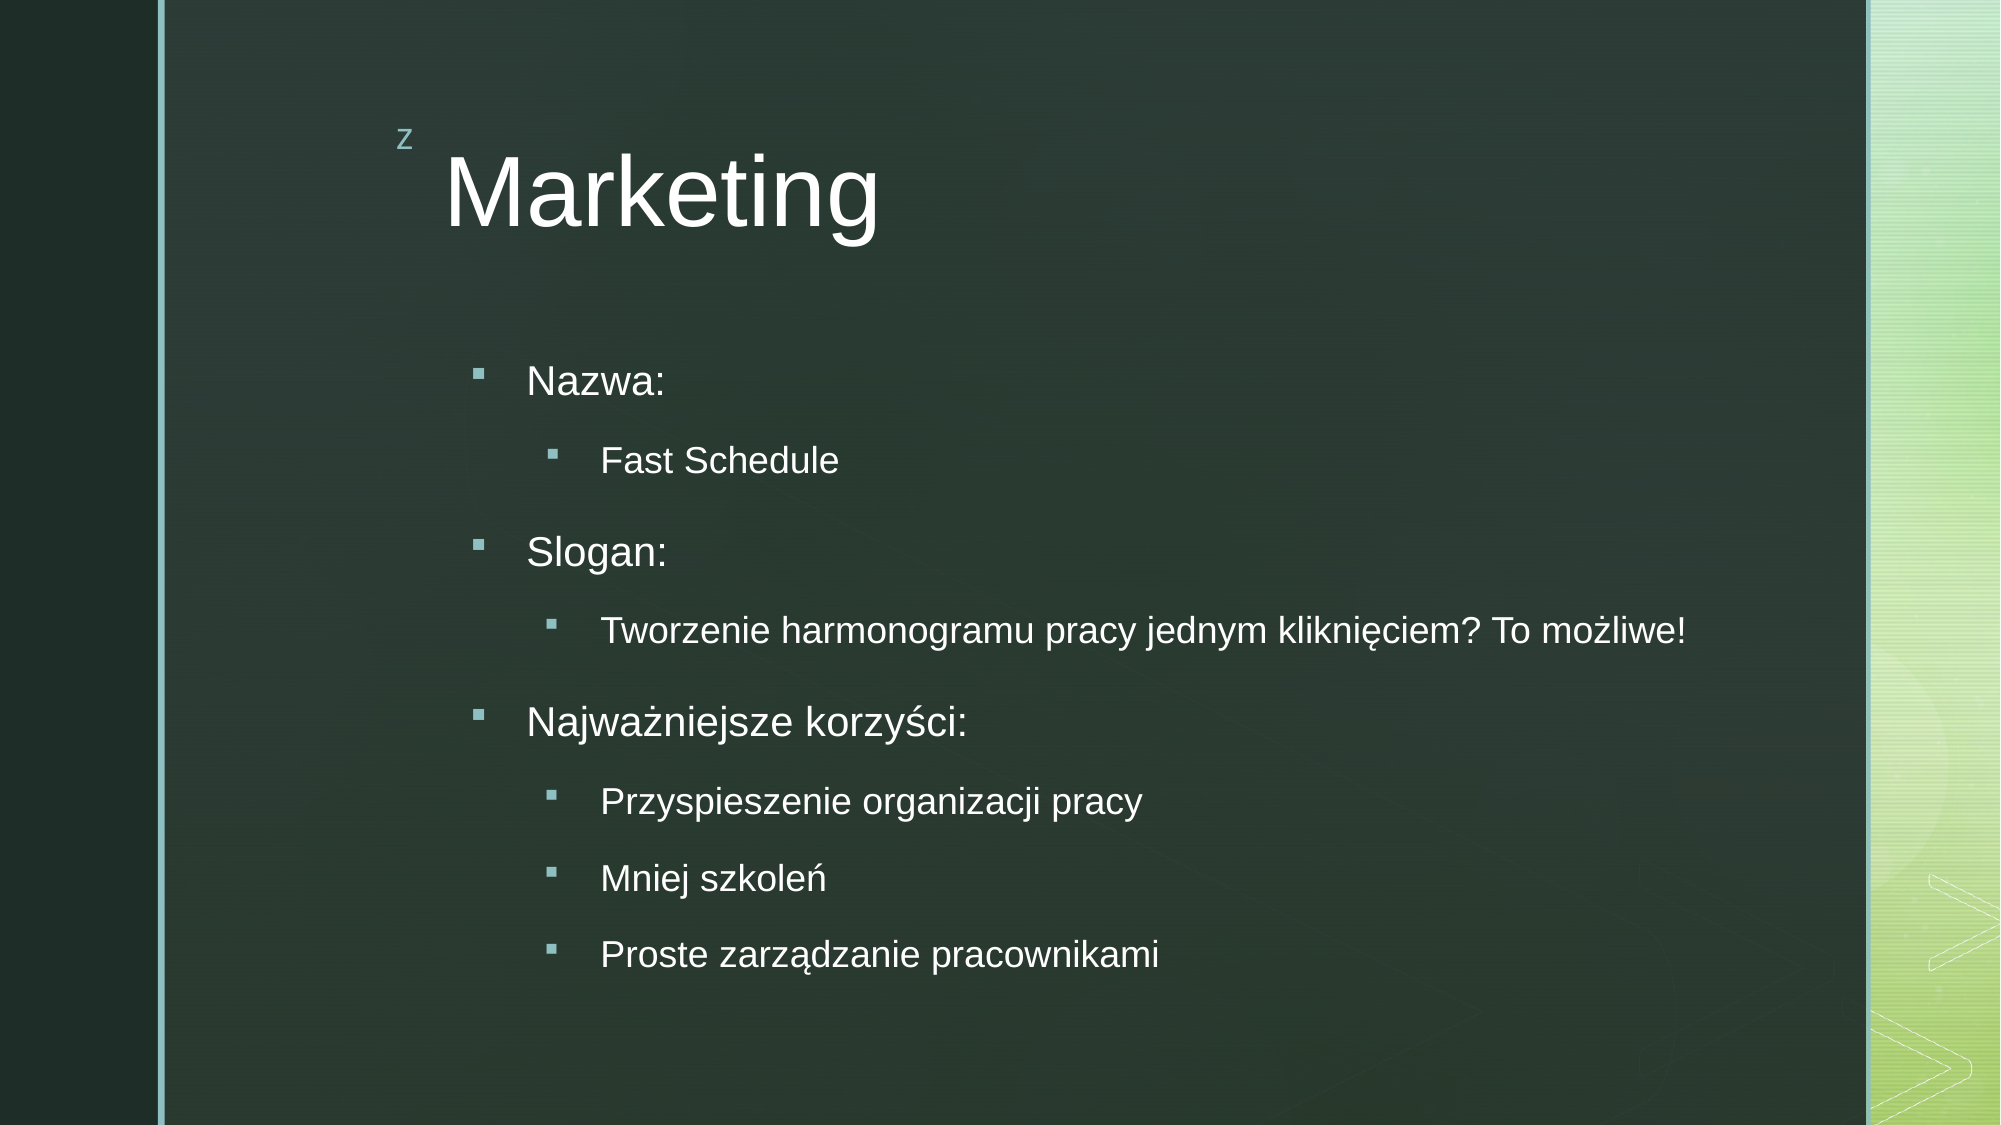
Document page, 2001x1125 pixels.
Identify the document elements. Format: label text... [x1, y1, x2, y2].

picture [1871, 0, 2001, 1125]
list Nazwa: Fast Schedule Slogan: Tworzenie harmonogramu pracy jednym kliknięciem? To możliwe! Najważniejsze korzyści: Przyspieszenie organizacji pracy Mniej szkoleń Proste zarządzanie pracownikami [454, 336, 1734, 993]
title Marketing [428, 132, 1734, 310]
